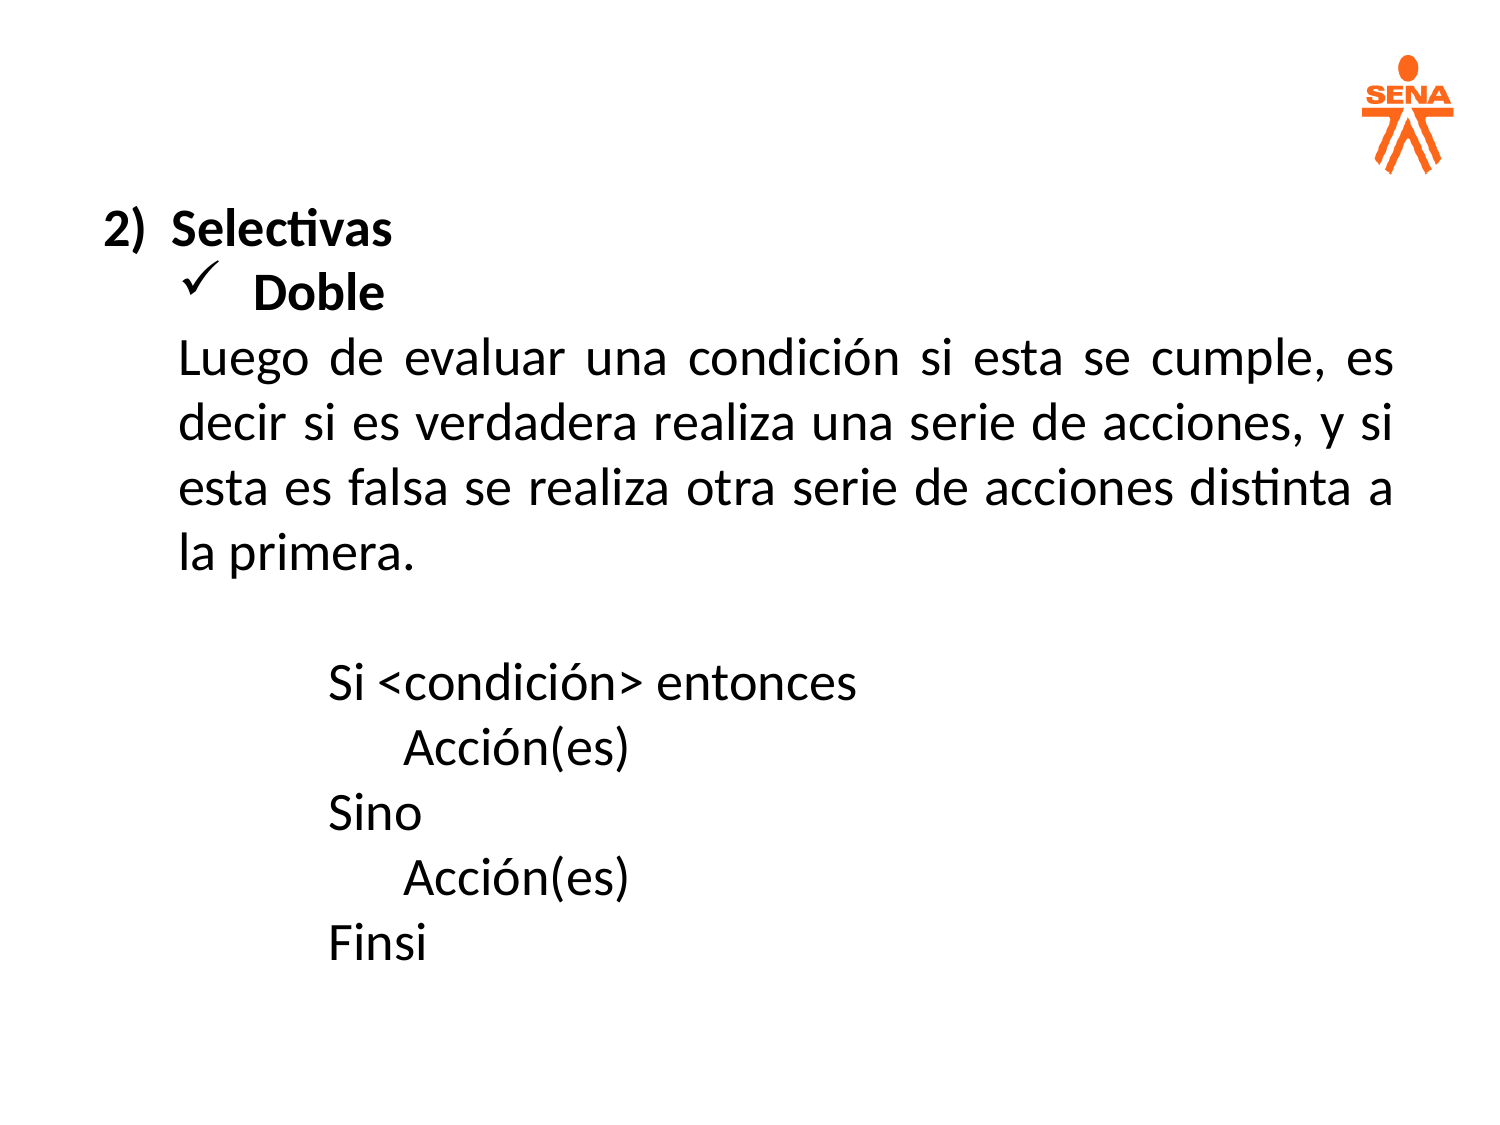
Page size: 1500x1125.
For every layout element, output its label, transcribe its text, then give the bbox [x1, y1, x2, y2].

text_box 2) Selectivas Doble Luego de evaluar una condición si esta se cumple, es decir si es verdadera realiza una serie de acciones, y si esta es falsa se realiza otra serie de acciones distinta a la primera. Si <condición> entonces Acción(es) Sino Acción(es) Finsi [88, 184, 1412, 1044]
picture [1330, 0, 1500, 208]
